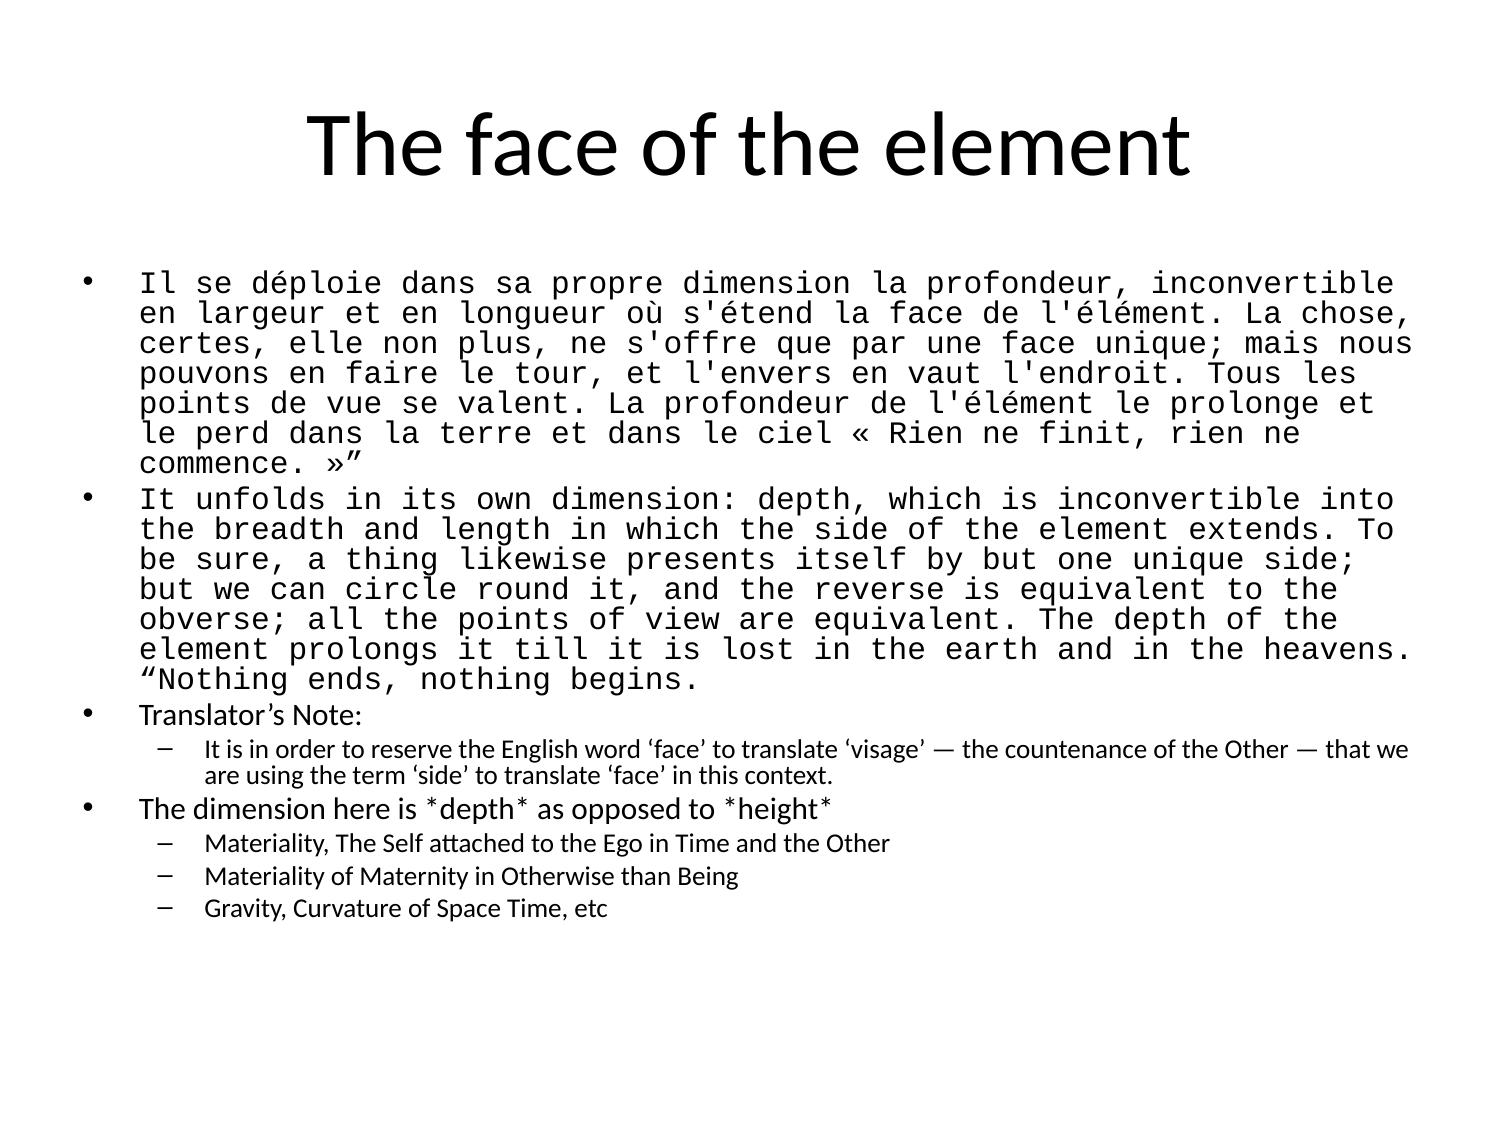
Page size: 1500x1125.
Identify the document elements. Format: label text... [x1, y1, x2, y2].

list Il se déploie dans sa propre dimension la profondeur, inconvertible en largeur et en longueur où s'étend la face de l'élément. La chose, certes, elle non plus, ne s'offre que par une face unique; mais nous pouvons en faire le tour, et l'envers en vaut l'endroit. Tous les points de vue se valent. La profondeur de l'élément le prolonge et le perd dans la terre et dans le ciel « Rien ne finit, rien ne commence. »” It unfolds in its own dimension: depth, which is inconvertible into the breadth and length in which the side of the element extends. To be sure, a thing likewise presents itself by but one unique side; but we can circle round it, and the reverse is equivalent to the obverse; all the points of view are equivalent. The depth of the element prolongs it till it is lost in the earth and in the heavens. “Nothing ends, nothing begins. Translator’s Note: It is in order to reserve the English word ‘face’ to translate ‘visage’ — the countenance of the Other — that we are using the term ‘side’ to translate ‘face’ in this context. The dimension here is *depth* as opposed to *height* Materiality, The Self attached to the Ego in Time and the Other Materiality of Maternity in Otherwise than Being Gravity, Curvature of Space Time, etc [74, 261, 1426, 1006]
title The face of the element [74, 44, 1426, 234]
